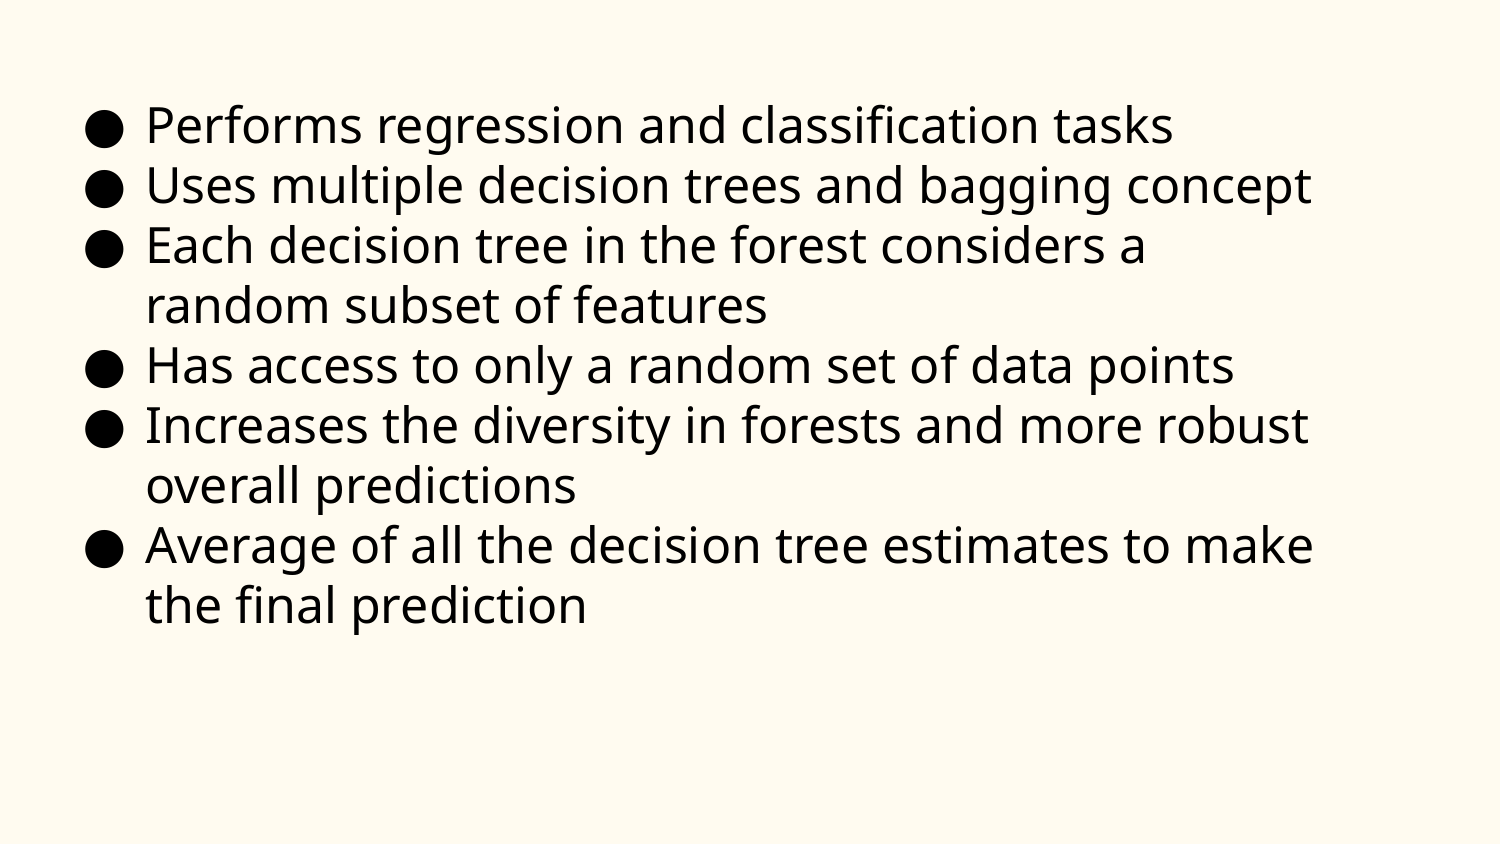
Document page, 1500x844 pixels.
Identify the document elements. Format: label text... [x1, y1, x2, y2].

text_box Performs regression and classification tasks Uses multiple decision trees and bagging concept Each decision tree in the forest considers a random subset of features Has access to only a random set of data points Increases the diversity in forests and more robust overall predictions Average of all the decision tree estimates to make the final prediction [55, 78, 1335, 810]
